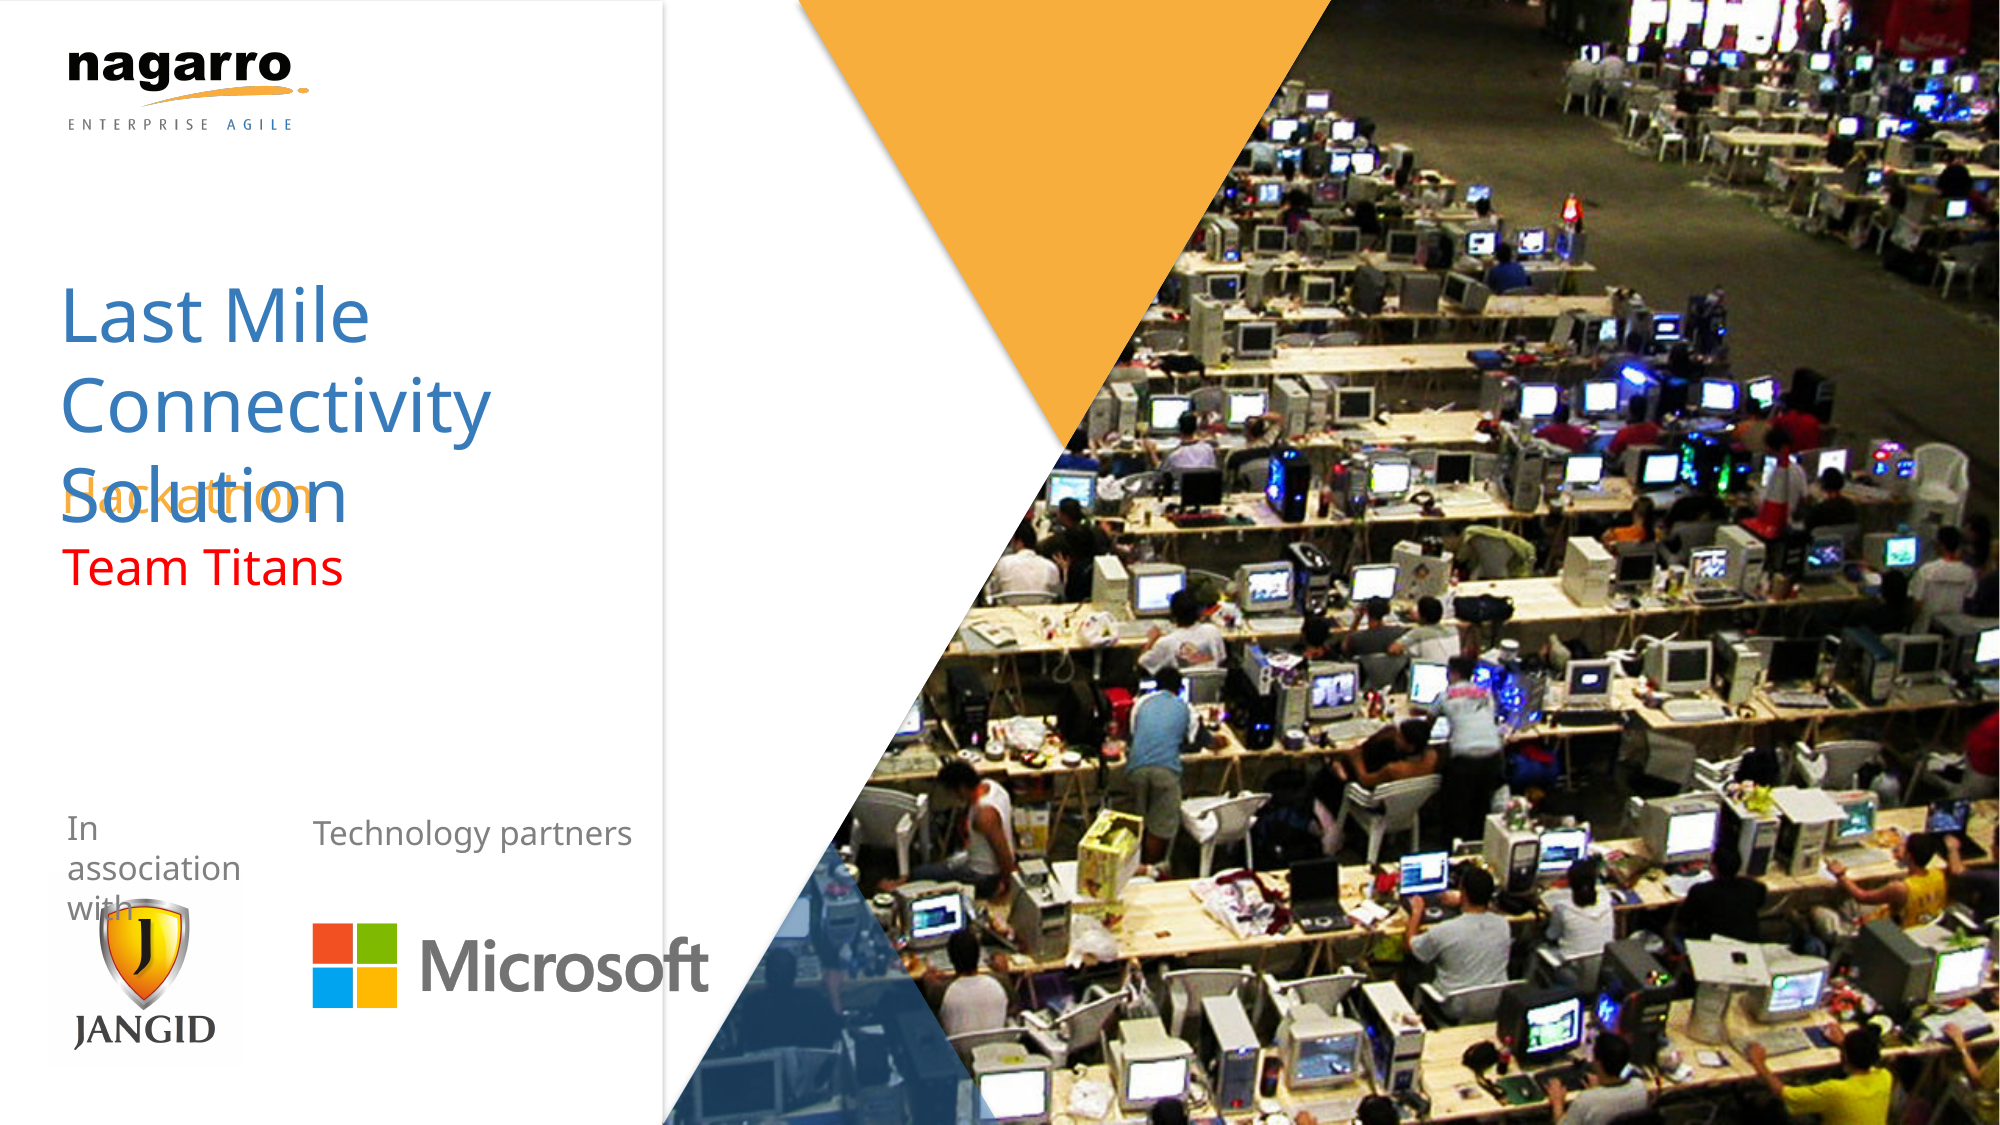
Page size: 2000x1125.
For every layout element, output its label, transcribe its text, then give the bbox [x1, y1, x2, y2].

list In association with [52, 800, 278, 873]
picture [832, 0, 2000, 1125]
list Team Titans [48, 528, 902, 597]
picture [312, 872, 764, 1039]
picture [47, 872, 243, 1067]
list Last Mile Connectivity Solution [44, 259, 781, 447]
list Technology partners [298, 804, 763, 877]
list Hackathon [46, 455, 900, 529]
